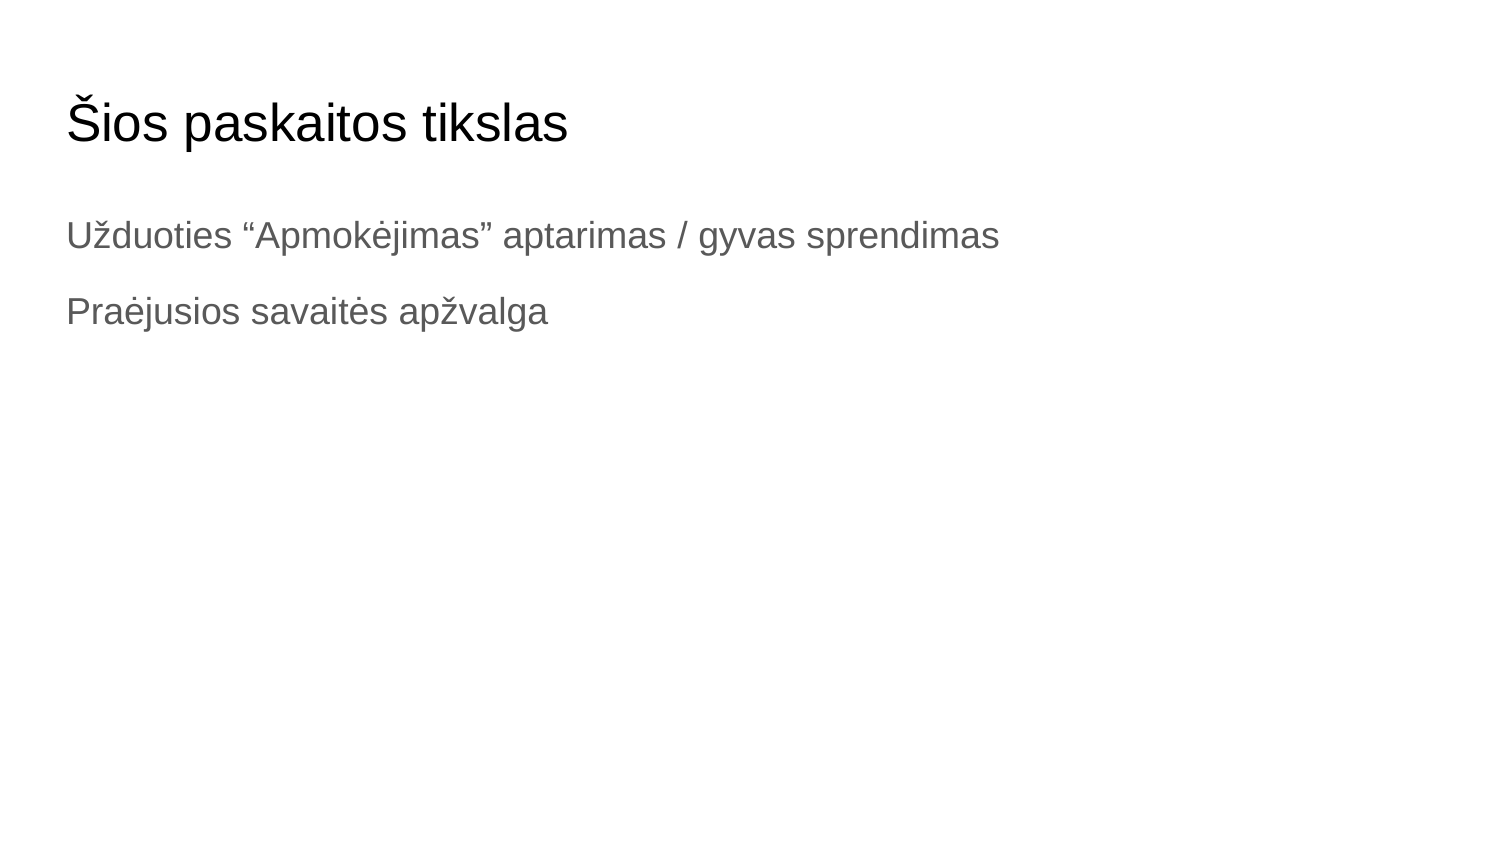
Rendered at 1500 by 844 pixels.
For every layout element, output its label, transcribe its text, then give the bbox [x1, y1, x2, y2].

title Šios paskaitos tikslas [51, 72, 1449, 167]
list Užduoties “Apmokėjimas” aptarimas / gyvas sprendimas Praėjusios savaitės apžvalga [51, 189, 1449, 806]
